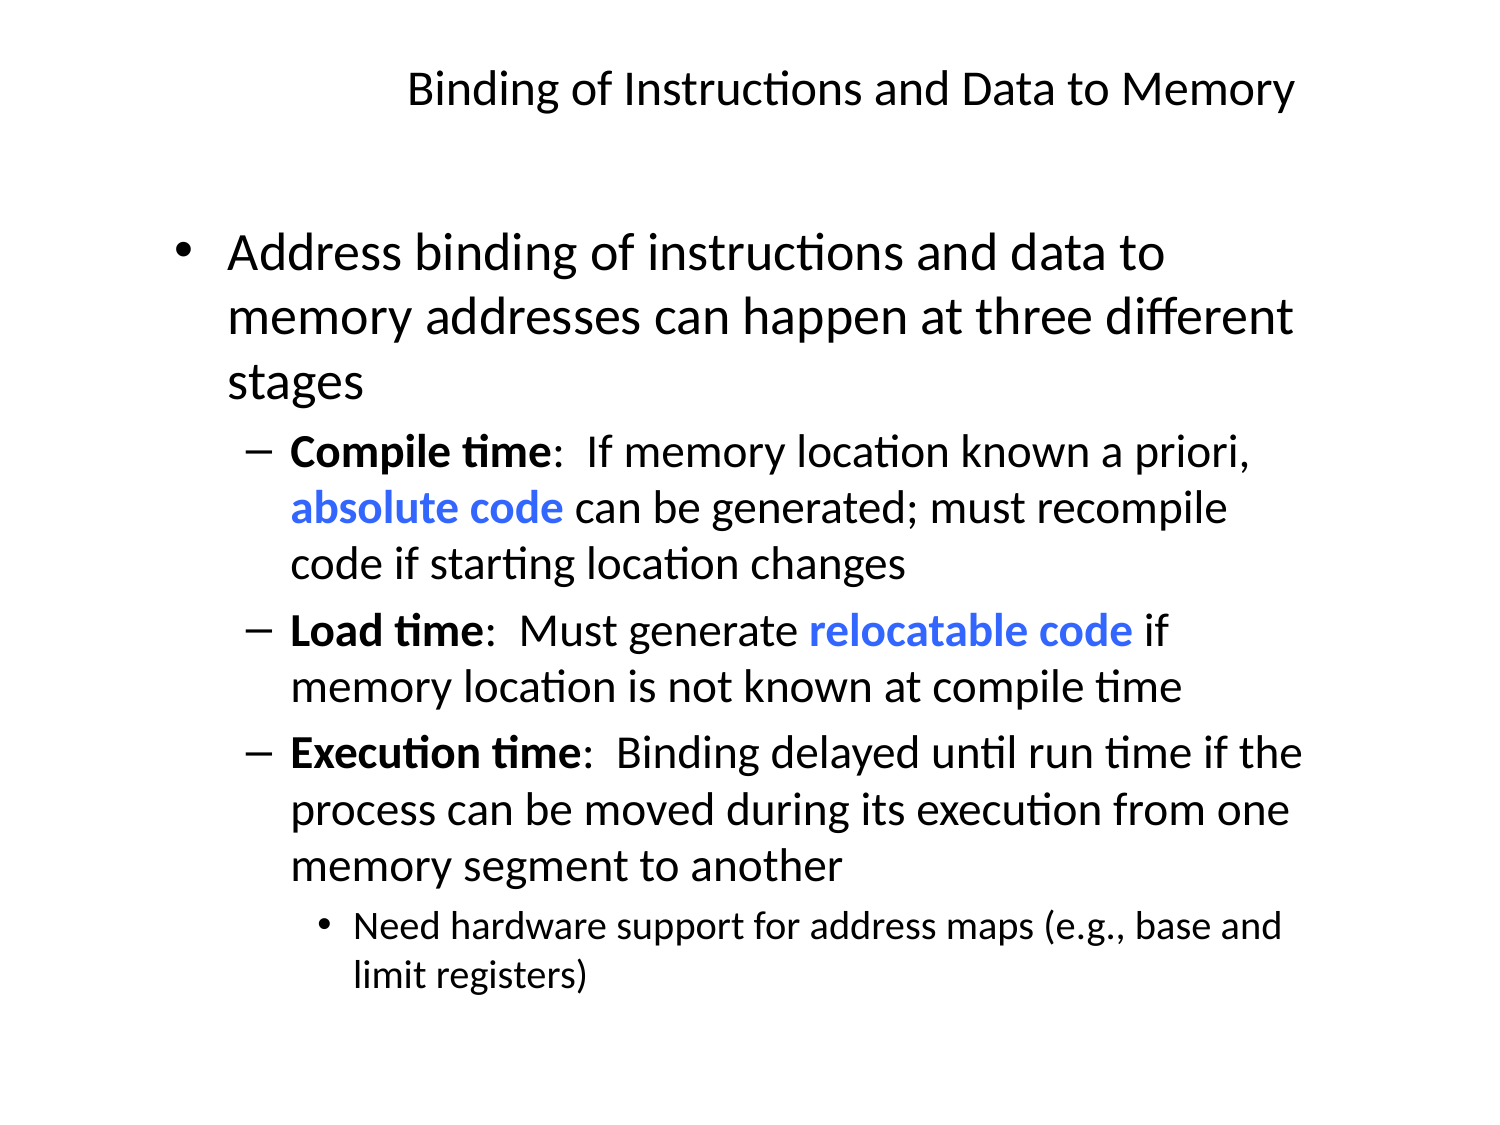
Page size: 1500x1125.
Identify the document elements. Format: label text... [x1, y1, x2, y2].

list Address binding of instructions and data to memory addresses can happen at three different stages Compile time: If memory location known a priori, absolute code can be generated; must recompile code if starting location changes Load time: Must generate relocatable code if memory location is not known at compile time Execution time: Binding delayed until run time if the process can be moved during its execution from one memory segment to another Need hardware support for address maps (e.g., base and limit registers) [159, 132, 1330, 1013]
title Binding of Instructions and Data to Memory [184, 47, 1500, 123]
